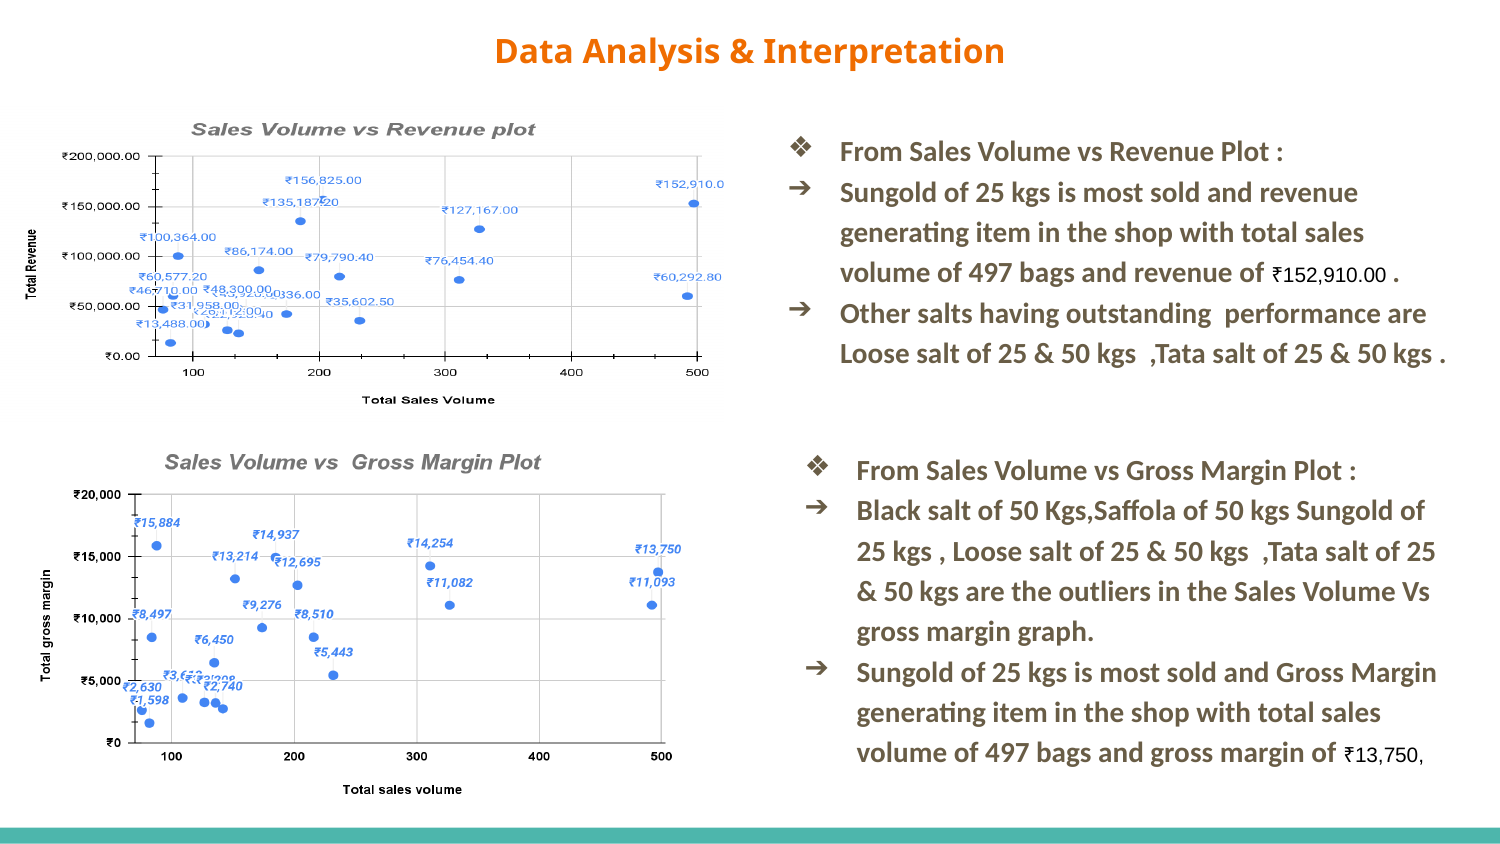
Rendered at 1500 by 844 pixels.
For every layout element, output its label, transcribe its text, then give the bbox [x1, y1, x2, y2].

picture [0, 103, 725, 423]
picture [17, 430, 686, 816]
text_box From Sales Volume vs Gross Margin Plot : Black salt of 50 Kgs,Saffola of 50 kgs Sungold of 25 kgs , Loose salt of 25 & 50 kgs ,Tata salt of 25 & 50 kgs are the outliers in the Sales Volume Vs gross margin graph. Sungold of 25 kgs is most sold and Gross Margin generating item in the shop with total sales volume of 497 bags and gross margin of ₹13,750, [766, 430, 1463, 787]
list From Sales Volume vs Revenue Plot : Sungold of 25 kgs is most sold and revenue generating item in the shop with total sales volume of 497 bags and revenue of ₹152,910.00 . Other salts having outstanding performance are Loose salt of 25 & 50 kgs ,Tata salt of 25 & 50 kgs . [750, 112, 1474, 386]
title Data Analysis & Interpretation [51, 14, 1449, 85]
